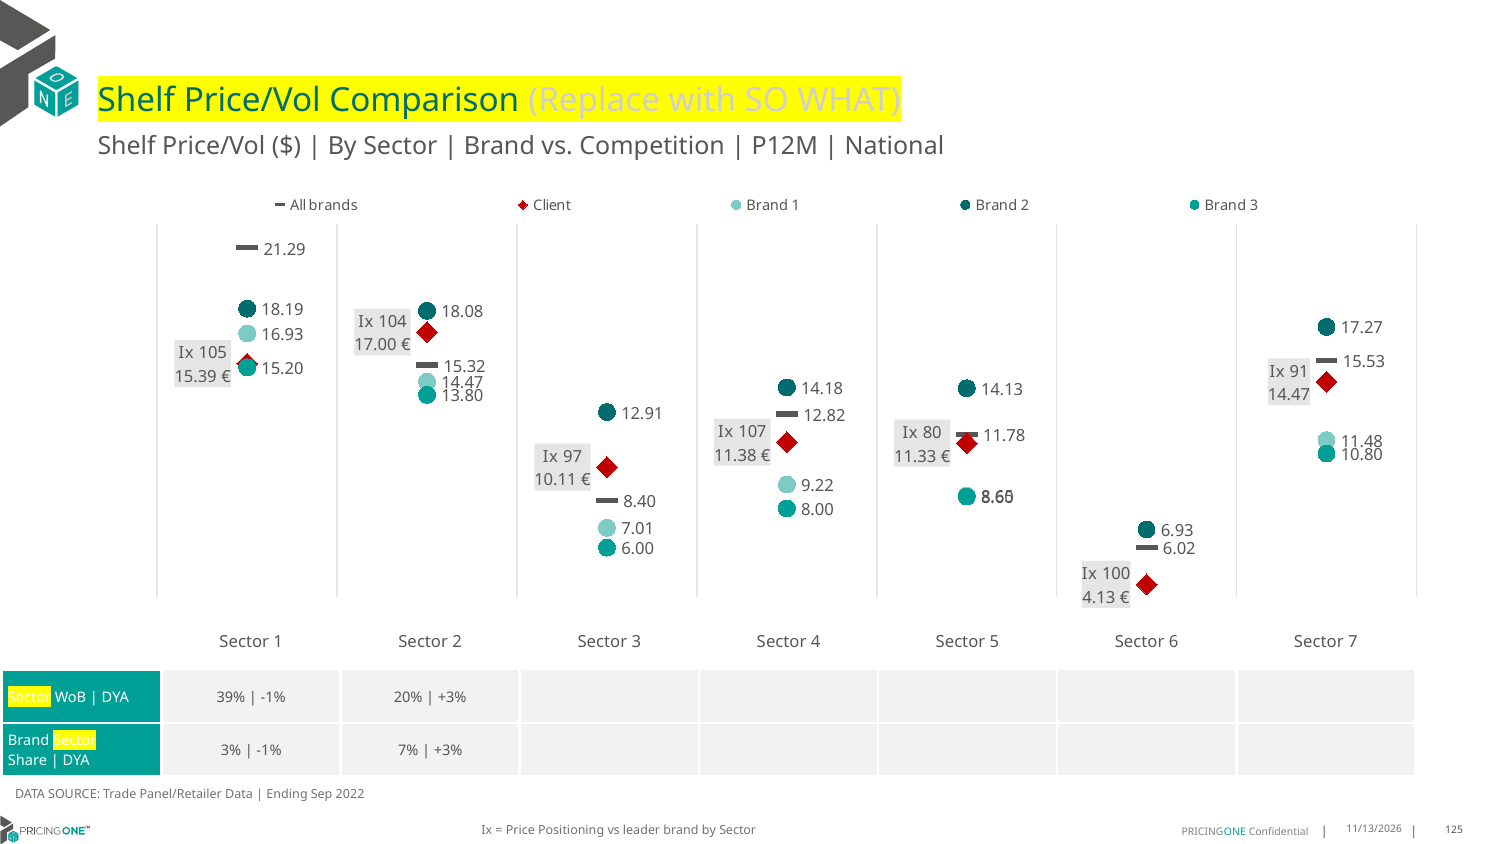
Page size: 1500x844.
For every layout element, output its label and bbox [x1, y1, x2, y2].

chart [3, 185, 1418, 624]
table_cell [879, 670, 1056, 722]
slide_number [1325, 815, 1479, 844]
table_cell [700, 724, 877, 775]
table_cell [1058, 670, 1235, 722]
table_cell [163, 724, 339, 775]
table_cell [521, 724, 698, 775]
table_cell [1238, 670, 1414, 722]
table_cell [342, 724, 518, 775]
table_cell [521, 670, 698, 722]
table_cell [1238, 724, 1414, 775]
table_cell [879, 724, 1056, 775]
table_cell [700, 670, 877, 722]
list [0, 776, 750, 814]
table_cell [3, 724, 160, 775]
title [82, 0, 1418, 127]
table_cell [163, 670, 339, 722]
table_cell [3, 671, 160, 722]
table_cell [1058, 724, 1235, 775]
table_header [3, 624, 1415, 670]
table_cell [342, 670, 518, 722]
footer [89, 815, 1149, 844]
list [82, 127, 1418, 185]
